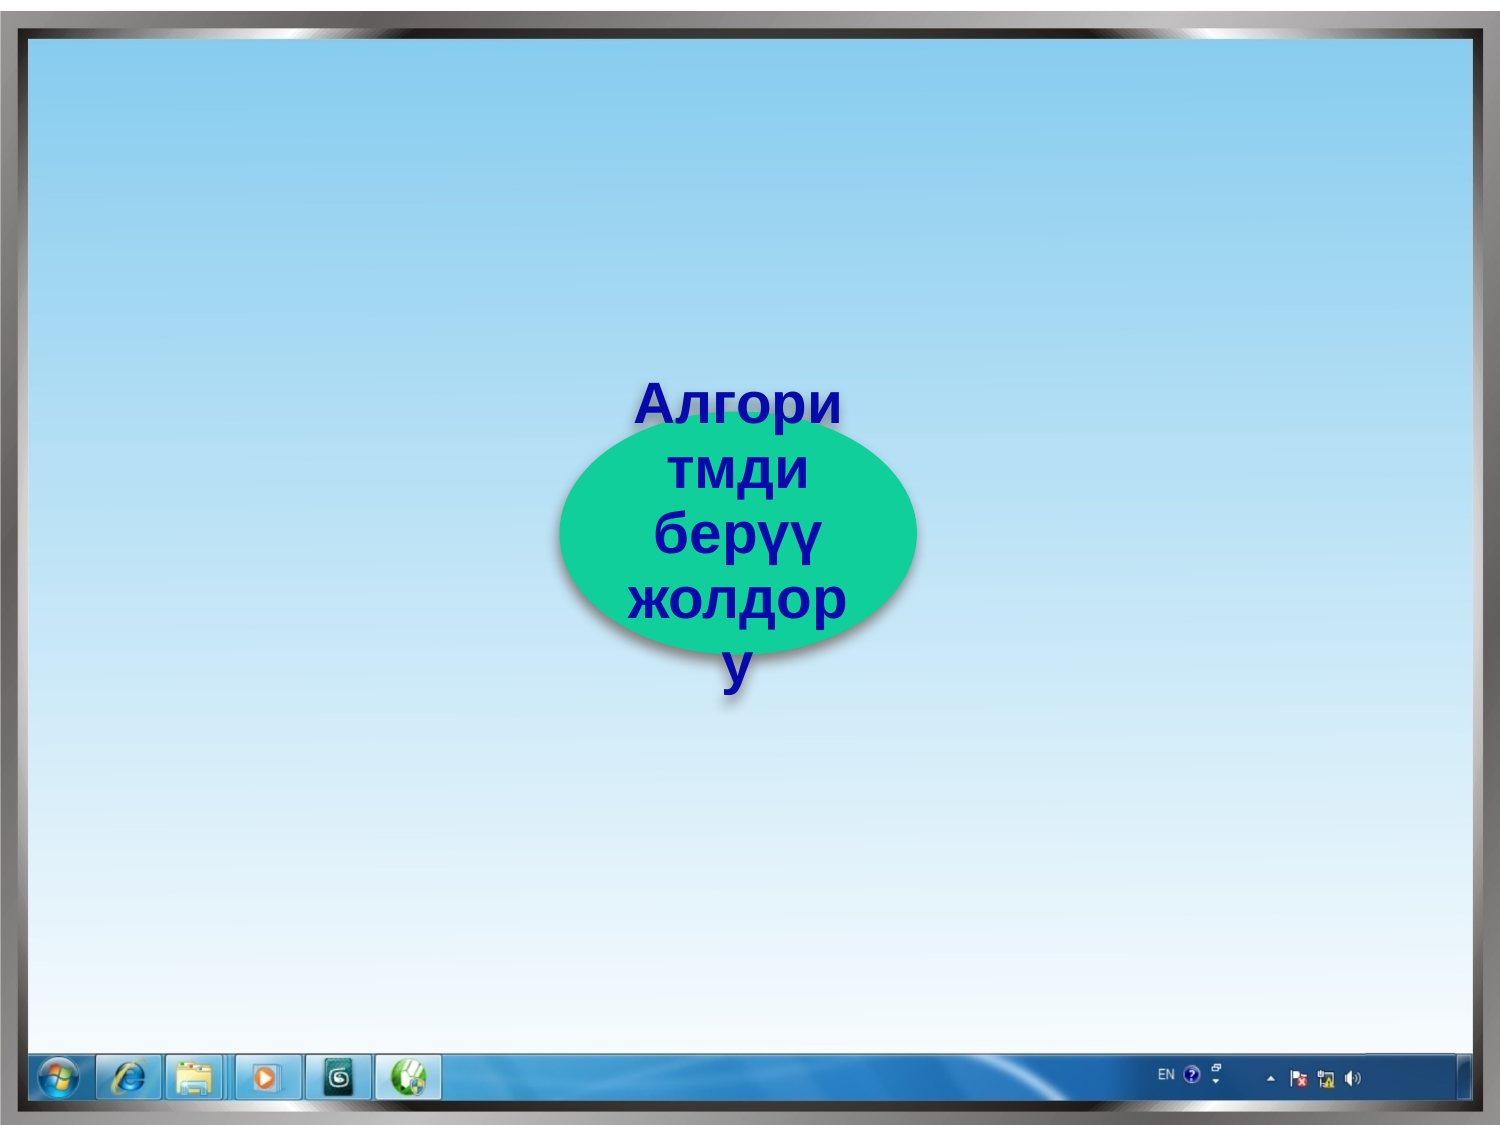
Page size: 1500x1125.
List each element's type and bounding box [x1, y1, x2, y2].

picture [0, 11, 1500, 1125]
text_box [23, 46, 1454, 1020]
